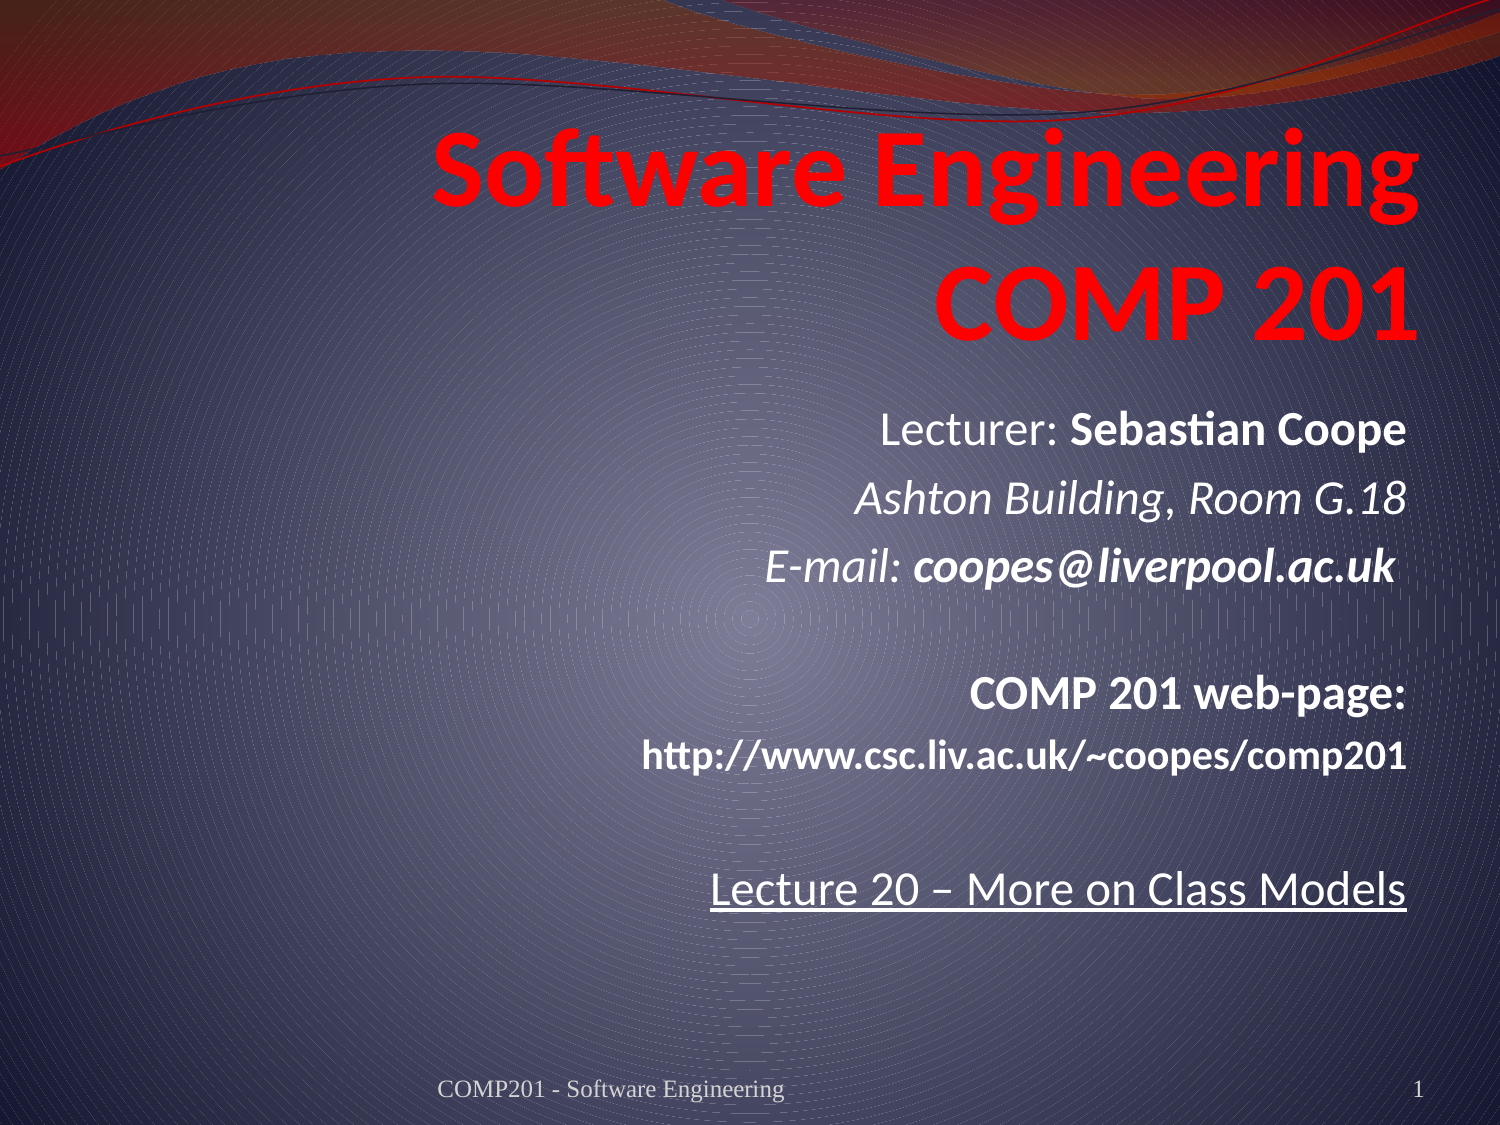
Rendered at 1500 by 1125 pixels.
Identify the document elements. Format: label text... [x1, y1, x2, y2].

footer COMP201 - Software Engineering [437, 1042, 988, 1103]
title Software Engineering COMP 201 [150, 93, 1425, 364]
slide_number 1 [1299, 1042, 1425, 1103]
subtitle Lecturer: Sebastian Coope Ashton Building, Room G.18 E-mail: coopes@liverpool.ac.uk COMP 201 web-page: http://www.csc.liv.ac.uk/~coopes/comp201 Lecture 20 – More on Class Models [116, 389, 1417, 925]
